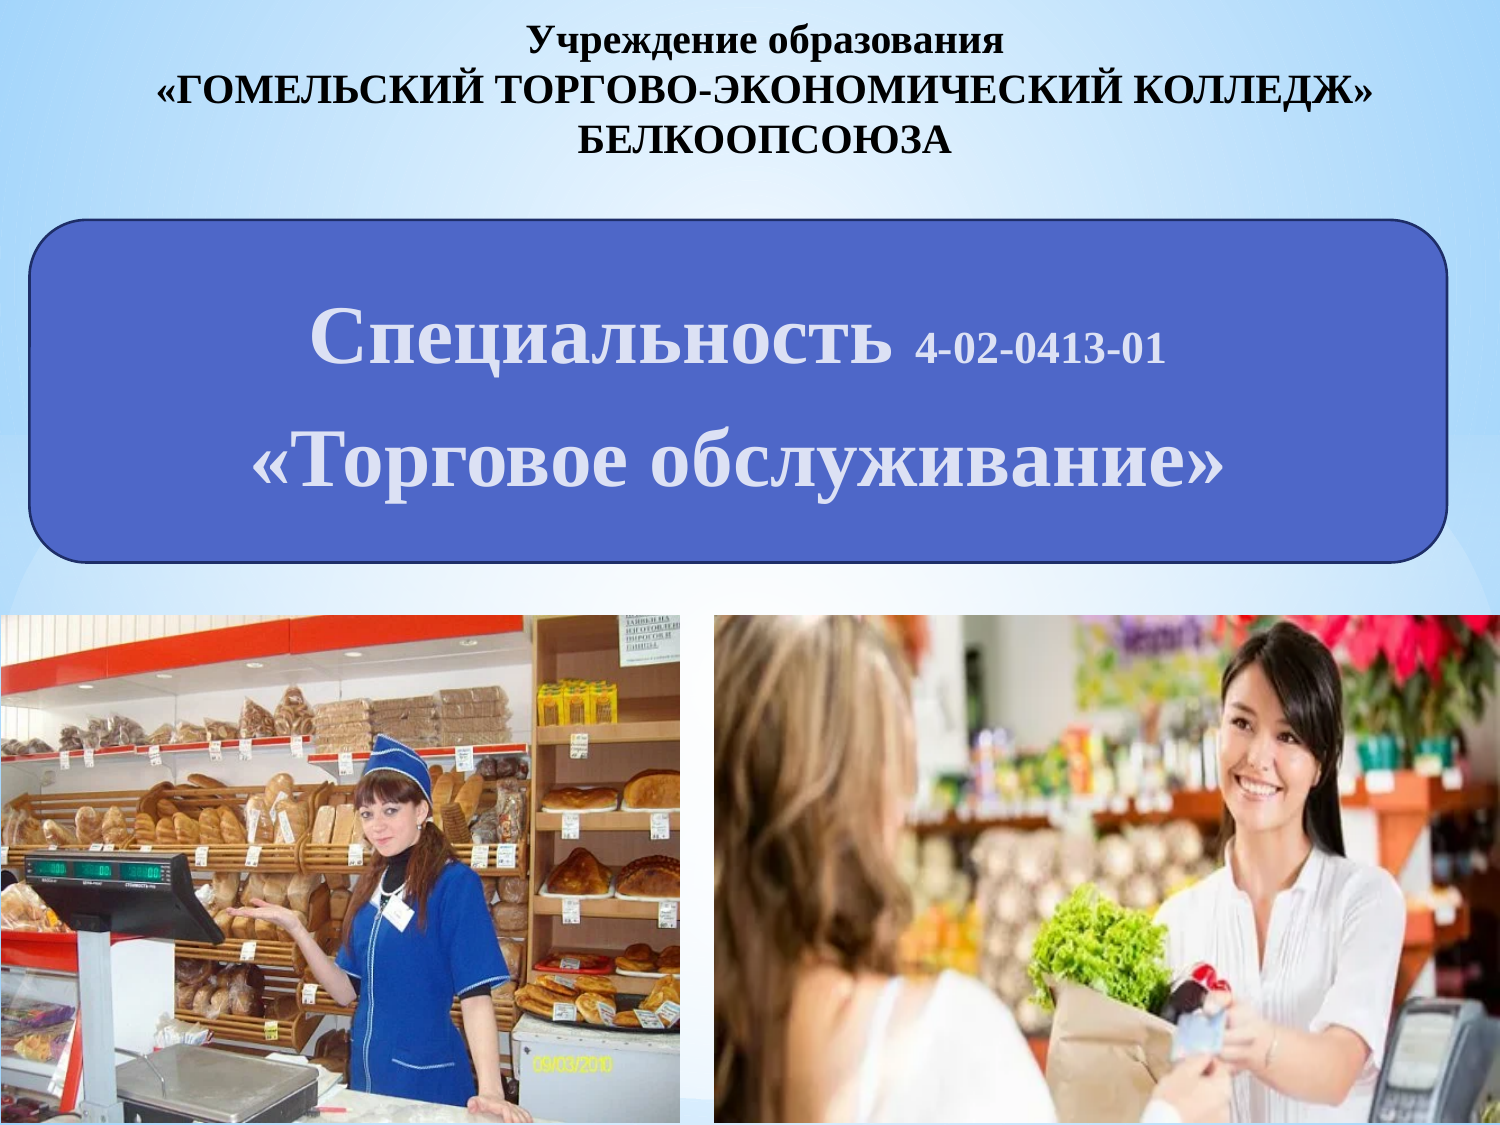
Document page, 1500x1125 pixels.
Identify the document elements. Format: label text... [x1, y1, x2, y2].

picture [714, 614, 1500, 1124]
title Учреждение образования «ГОМЕЛЬСКИЙ ТОРГОВО-ЭКОНОМИЧЕСКИЙ КОЛЛЕДЖ» БЕЛКООПСОЮЗА [1, 4, 1499, 267]
text_box Специальность 4-02-0413-01 «Торговое обслуживание» [28, 218, 1449, 564]
picture [1, 614, 680, 1124]
